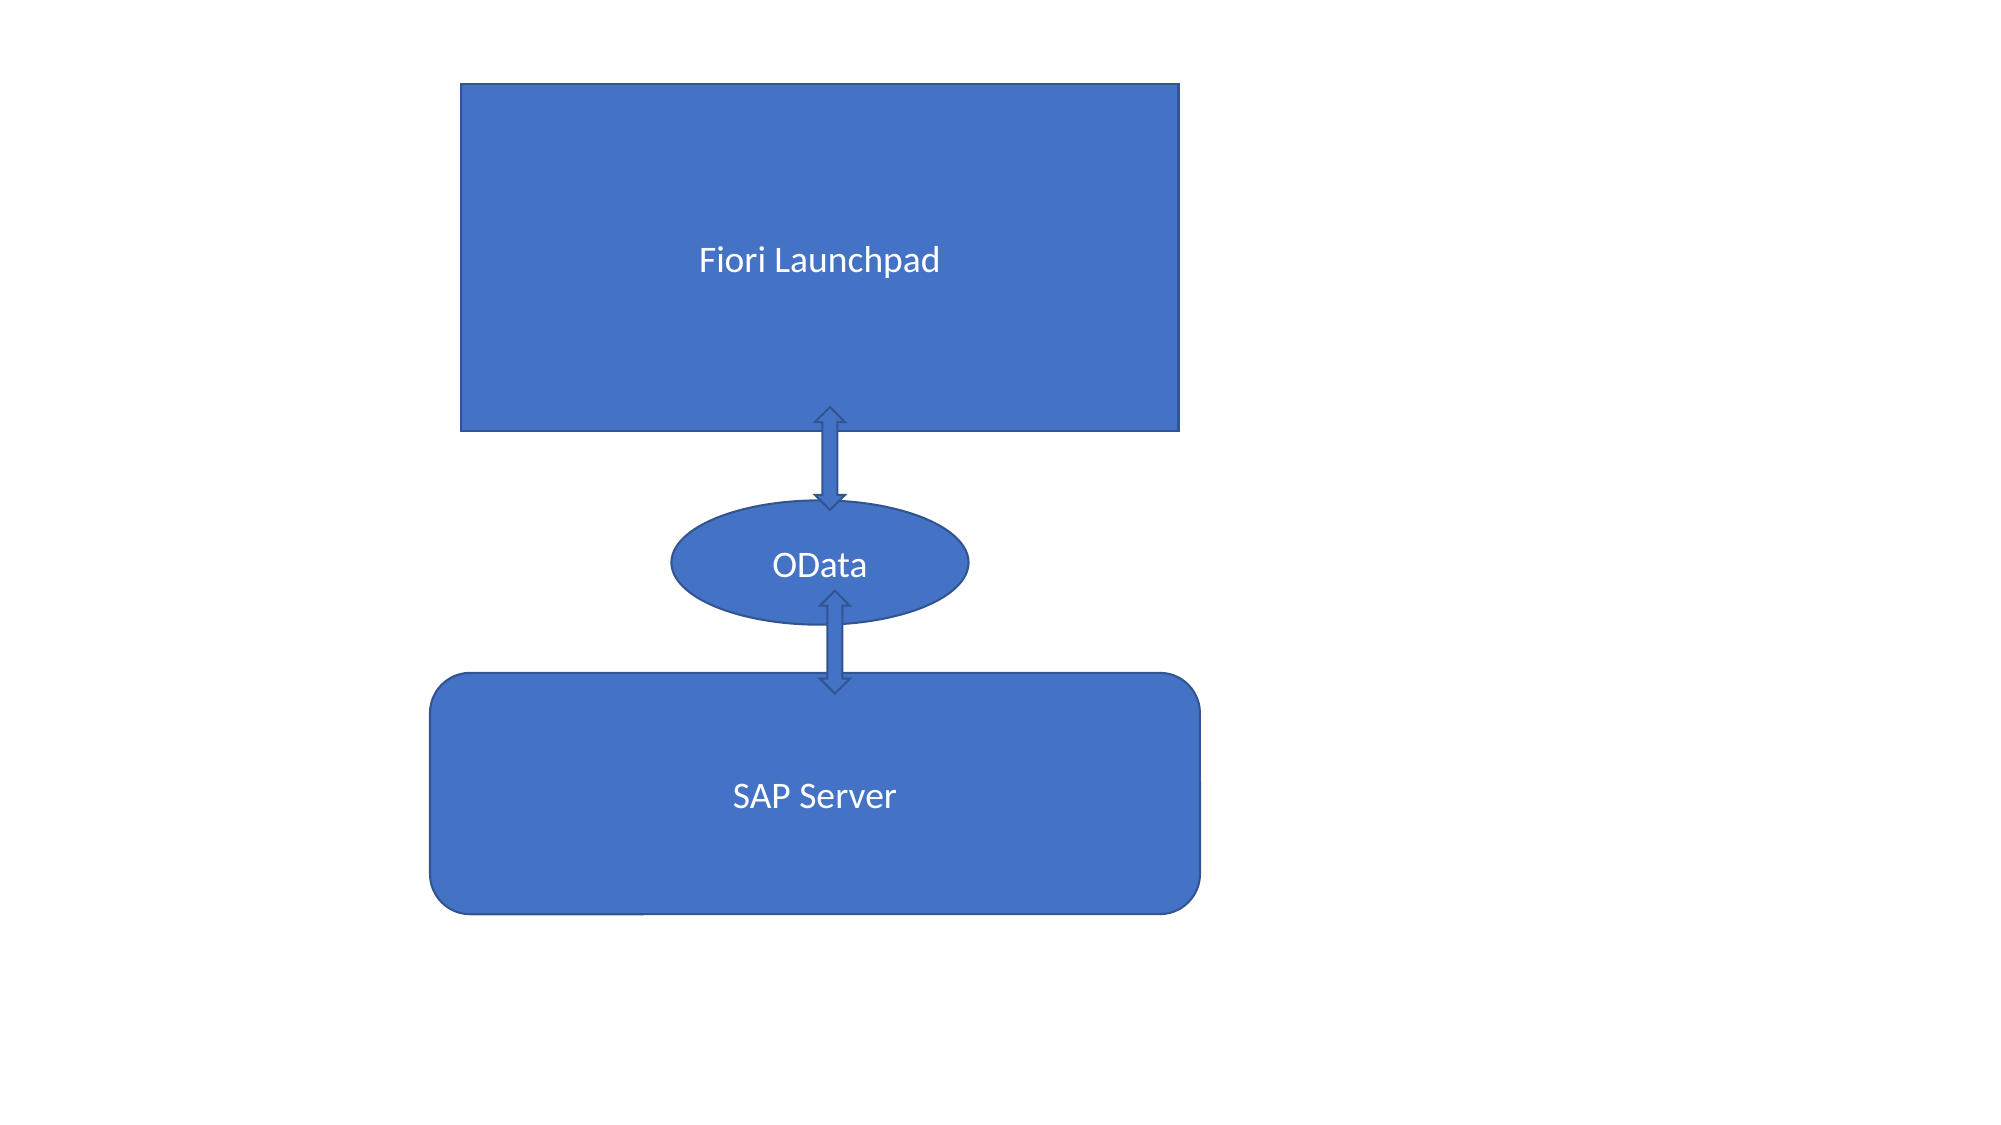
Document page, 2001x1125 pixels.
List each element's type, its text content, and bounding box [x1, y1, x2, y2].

text_box SAP Server [428, 671, 1202, 916]
text_box Fiori Launchpad [460, 83, 1180, 432]
text_box OData [670, 499, 970, 626]
text_box [817, 589, 853, 696]
text_box [812, 405, 848, 512]
